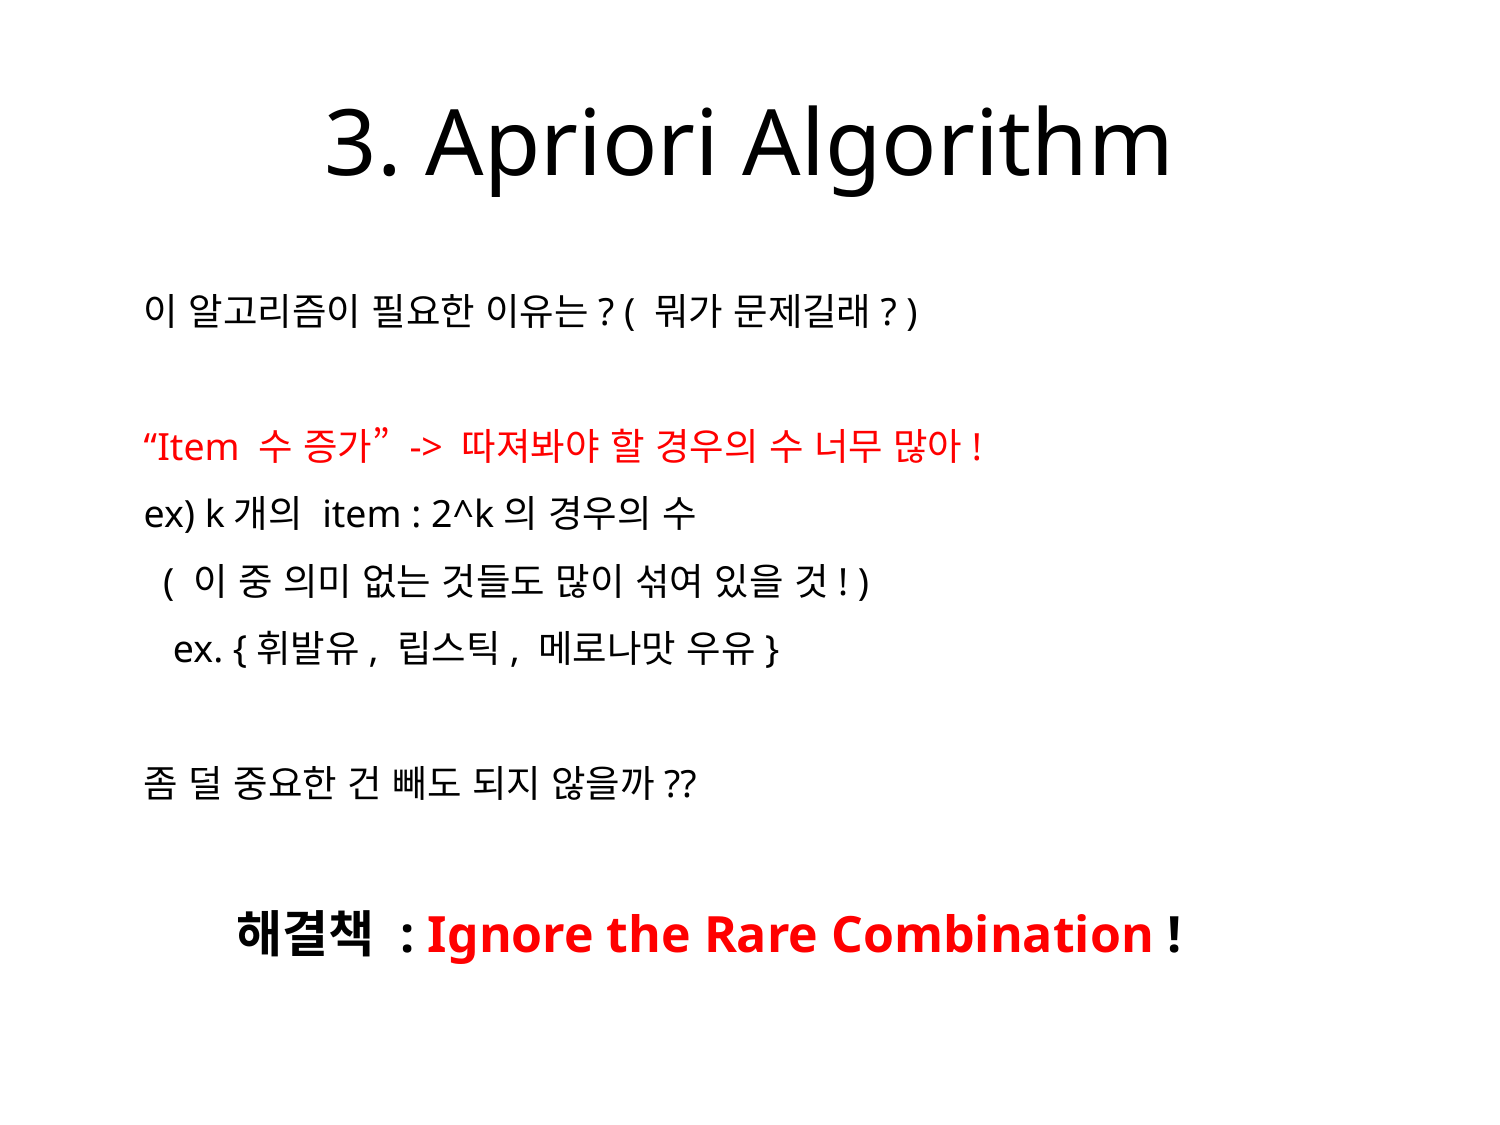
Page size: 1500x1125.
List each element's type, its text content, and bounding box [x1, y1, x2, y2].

title 3. Apriori Algorithm [75, 45, 1425, 233]
text_box 이 알고리즘이 필요한 이유는? ( 뭐가 문제길래? ) “Item 수 증가” -> 따져봐야 할 경우의 수 너무 많아! ex) k개의 item : 2^k의 경우의 수 ( 이 중 의미 없는 것들도 많이 섞여 있을 것! ) ex. {휘발유, 립스틱, 메로나맛 우유} 좀 덜 중요한 건 빼도 되지 않을까?? 해결책 : Ignore the Rare Combination ! [128, 257, 1289, 971]
